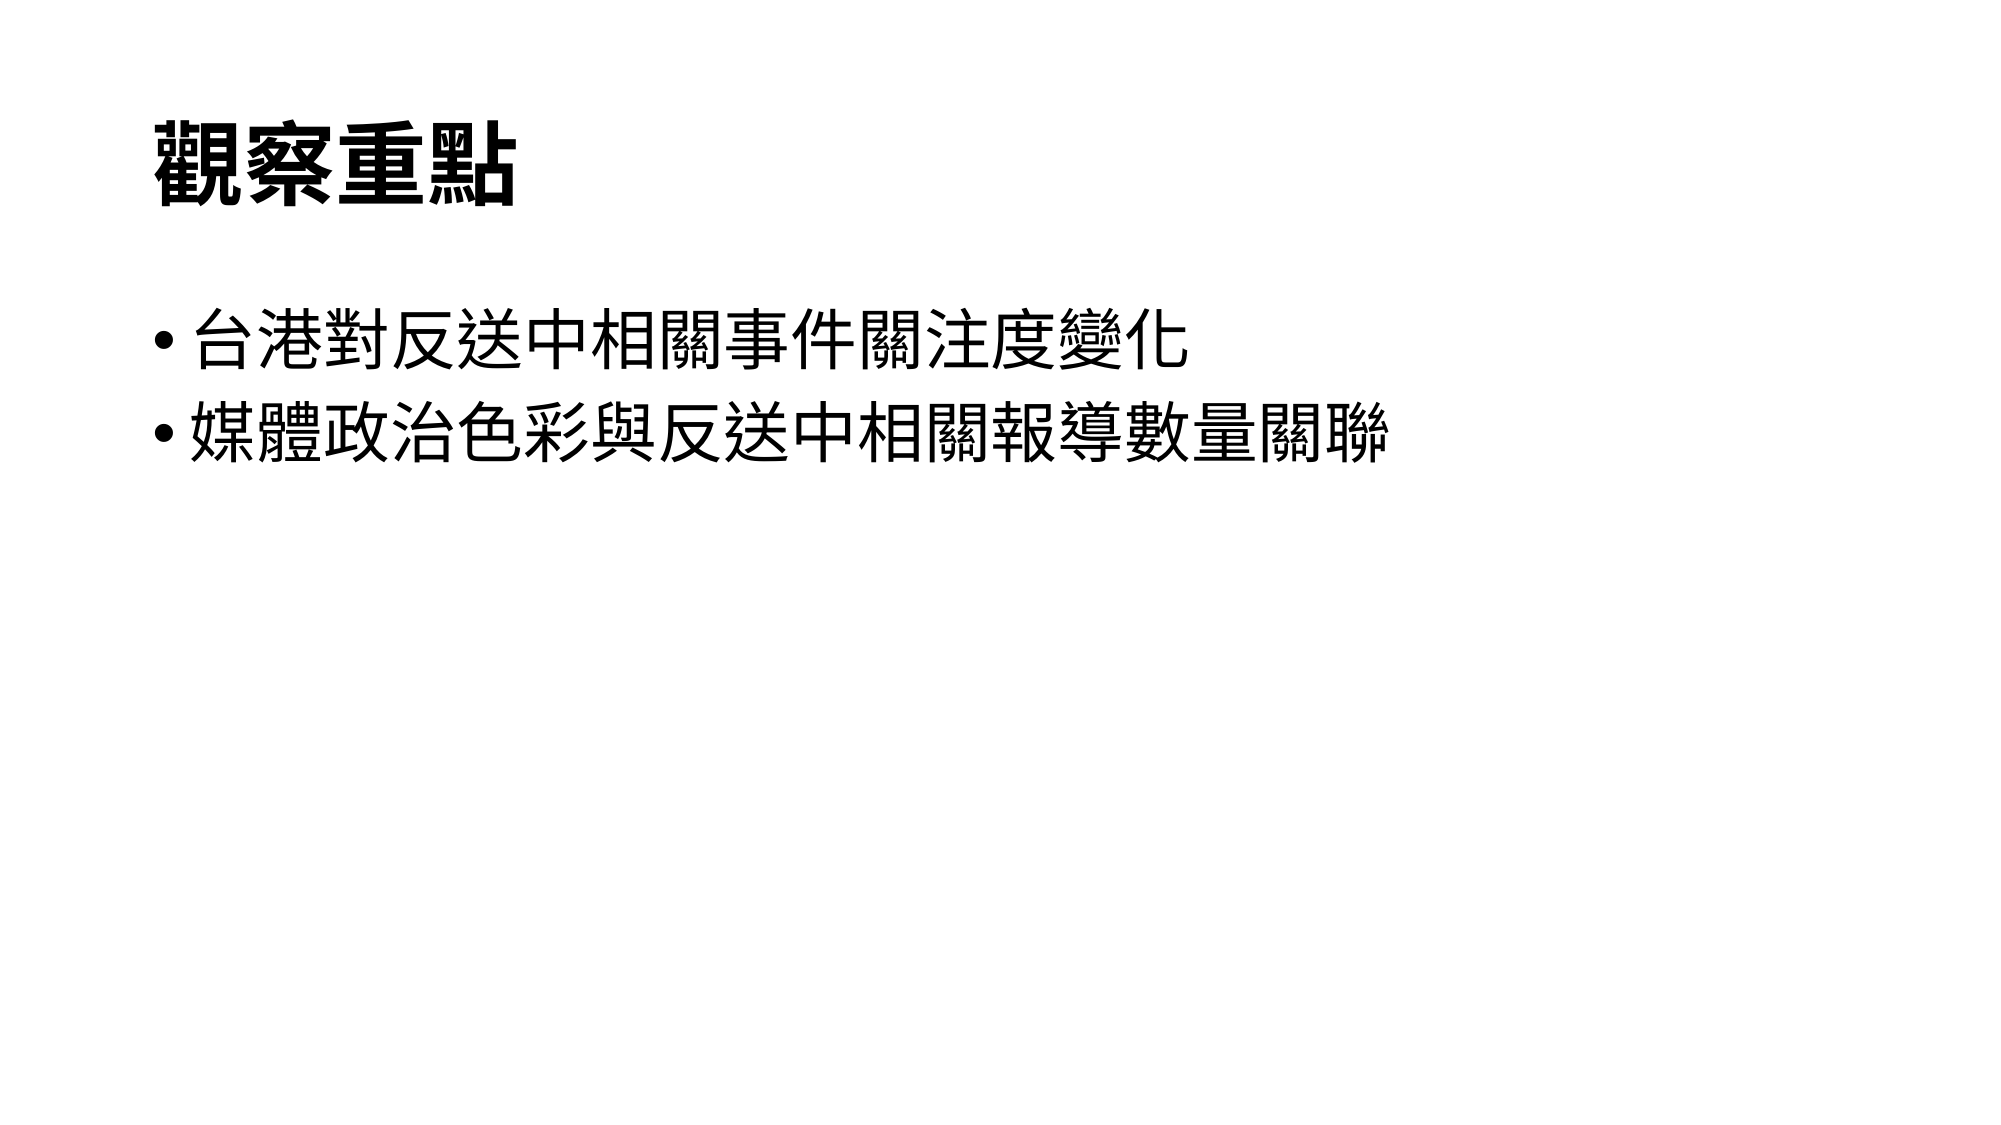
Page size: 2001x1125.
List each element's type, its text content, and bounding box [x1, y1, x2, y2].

list 台港對反送中相關事件關注度變化 媒體政治色彩與反送中相關報導數量關聯 [137, 299, 1863, 1014]
title 觀察重點 [137, 59, 1863, 278]
